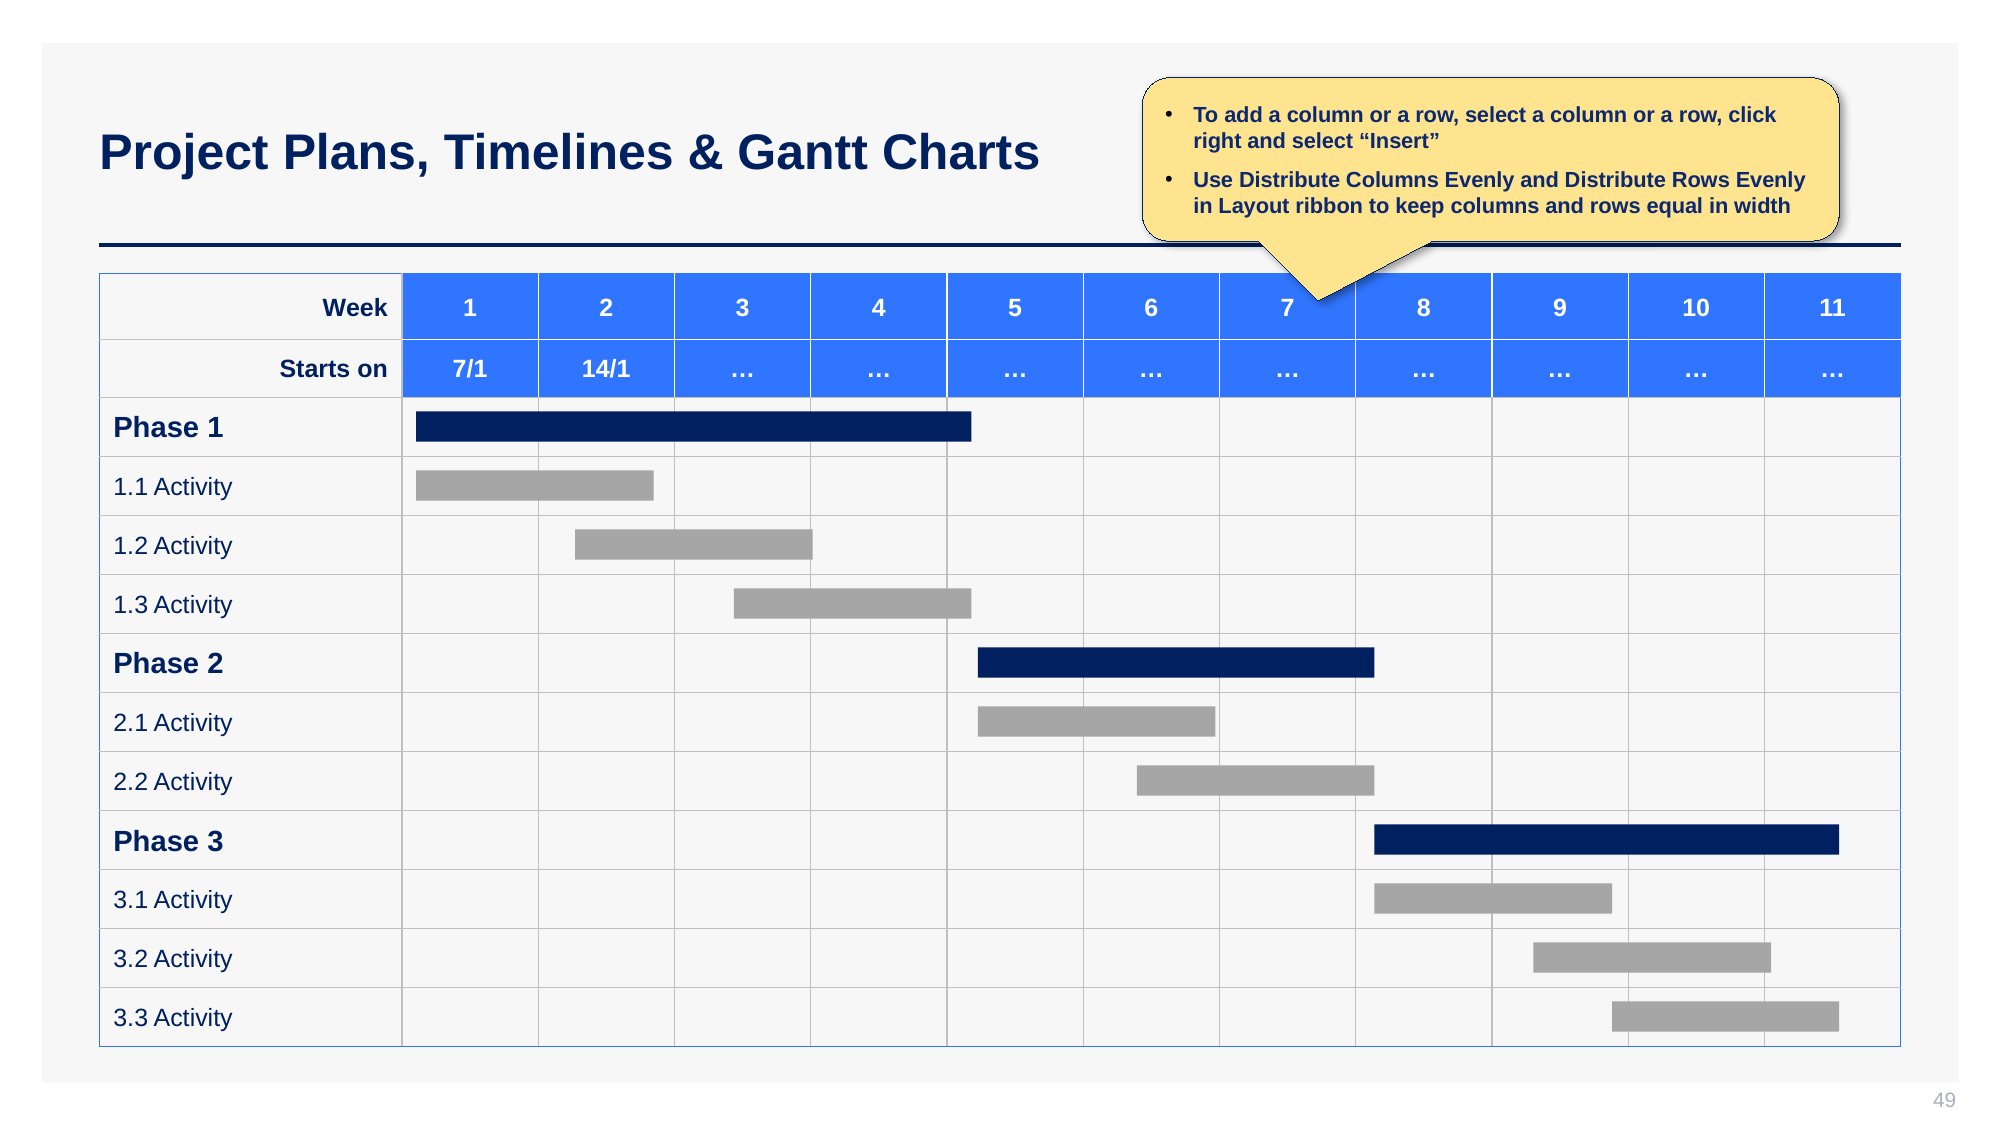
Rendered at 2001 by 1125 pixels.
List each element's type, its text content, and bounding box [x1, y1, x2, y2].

table_cell [675, 870, 810, 928]
table_cell [1493, 929, 1628, 987]
table_cell [811, 457, 946, 515]
table_cell [403, 575, 538, 633]
table_cell [1493, 634, 1628, 692]
table_cell … [1629, 340, 1764, 397]
table_cell 3.1 Activity [100, 870, 401, 928]
table_cell 3.3 Activity [100, 988, 401, 1046]
table_cell [675, 516, 810, 529]
table_cell 1.1 Activity [100, 457, 401, 515]
table_cell [1356, 693, 1491, 751]
table_cell [1084, 929, 1219, 987]
table_cell [948, 457, 1083, 515]
table_cell [1493, 457, 1628, 515]
table_cell [948, 988, 1083, 1046]
table_cell [1356, 988, 1491, 1046]
table_cell [675, 560, 810, 574]
table_cell [1493, 693, 1628, 751]
table_cell … [1493, 340, 1628, 397]
table_cell [1084, 398, 1219, 456]
table_cell [403, 693, 538, 751]
table_cell [1220, 811, 1355, 869]
table_cell [675, 575, 810, 633]
table_cell [1220, 457, 1355, 515]
table_header 6 [1084, 274, 1219, 339]
table_cell Phase 2 [100, 634, 401, 692]
table_cell [539, 870, 674, 928]
text_box [1374, 883, 1613, 914]
table_cell [403, 516, 538, 574]
table_cell [948, 634, 1083, 692]
table_cell [675, 442, 810, 456]
table_cell 3.2 Activity [100, 929, 401, 987]
table_cell [811, 575, 946, 588]
table_cell [811, 619, 946, 633]
table_cell [1765, 811, 1900, 869]
table_cell [1084, 693, 1219, 751]
table_cell [811, 398, 946, 411]
table_cell [1084, 457, 1219, 515]
table_cell [403, 752, 538, 810]
table_cell [1356, 870, 1491, 928]
table_cell [1084, 752, 1219, 810]
table_cell [948, 811, 1083, 869]
table_cell [539, 811, 674, 869]
table_cell [811, 693, 946, 751]
text_box [977, 706, 1216, 737]
table_cell [403, 457, 538, 515]
table_cell [675, 693, 810, 751]
table_cell [1356, 752, 1491, 810]
table_cell [811, 516, 946, 574]
table_cell … [1765, 340, 1900, 397]
table_cell [1356, 929, 1491, 987]
table_cell [811, 870, 946, 928]
table_cell [539, 457, 674, 515]
table_cell Starts on [100, 340, 401, 397]
table_cell [539, 929, 674, 987]
table_cell [811, 988, 946, 1046]
table_cell [539, 398, 674, 411]
table_cell 7/1 [403, 340, 538, 397]
table_cell Phase 3 [100, 811, 401, 869]
table_cell … [675, 340, 810, 397]
table_cell [1084, 870, 1219, 928]
table_cell [675, 752, 810, 810]
table_cell [948, 929, 1083, 987]
table_cell [1493, 870, 1628, 928]
table_cell … [1084, 340, 1219, 397]
text_box [1612, 1001, 1840, 1032]
table_cell [1084, 988, 1219, 1046]
table_cell [811, 634, 946, 692]
table_cell 2.2 Activity [100, 752, 401, 810]
table_cell [1356, 811, 1491, 869]
table_cell [1629, 988, 1764, 1001]
text_box [977, 647, 1375, 678]
table_cell [1356, 457, 1491, 515]
text_box To add a column or a row, select a column or a row, click right and select “Insert” Use Distribute Columns Evenly and Distribute Rows Evenly in Layout ribbon to keep columns and rows equal in width [1142, 77, 1840, 301]
table_cell [1220, 693, 1355, 751]
table_cell [948, 693, 1083, 751]
table_cell [1765, 575, 1900, 633]
table_cell [948, 398, 1083, 456]
table_cell [811, 752, 946, 810]
table_cell [675, 929, 810, 987]
text_box [1374, 824, 1840, 855]
table_cell [403, 988, 538, 1046]
table_cell [1629, 575, 1764, 633]
table_cell … [1220, 340, 1355, 397]
table_cell [1629, 516, 1764, 574]
table_cell [539, 988, 674, 1046]
table_cell [539, 575, 674, 633]
table_cell [948, 752, 1083, 810]
table_cell [1765, 457, 1900, 515]
table_cell [1493, 988, 1628, 1046]
table_cell … [948, 340, 1083, 397]
table_header 2 [539, 274, 674, 339]
table_cell 1.2 Activity [100, 516, 401, 574]
table_cell [948, 575, 1083, 633]
table_header 9 [1493, 274, 1628, 339]
text_box [733, 588, 972, 619]
table_header 3 [675, 274, 810, 339]
table_cell [811, 811, 946, 869]
table_cell [1220, 752, 1355, 765]
table_cell [1629, 973, 1764, 987]
table_cell … [811, 340, 946, 397]
table_cell [1084, 634, 1219, 647]
table_header 10 [1629, 274, 1764, 339]
table_cell [1220, 929, 1355, 987]
table_cell [1629, 929, 1764, 942]
table_cell … [1356, 340, 1491, 397]
table_cell [811, 929, 946, 987]
table_cell [1765, 752, 1900, 810]
table_cell [675, 988, 810, 1046]
table_cell [1493, 811, 1628, 824]
table_cell [1765, 516, 1900, 574]
table_cell [1356, 516, 1491, 574]
table_cell [539, 516, 674, 574]
table_cell [1765, 398, 1900, 456]
table_header Week [100, 274, 401, 339]
table_cell [675, 634, 810, 692]
table_cell [948, 516, 1083, 574]
table_cell Phase 1 [100, 398, 401, 456]
table_cell [1356, 575, 1491, 633]
table_header 1 [403, 274, 538, 339]
table_cell [1220, 678, 1355, 692]
table_cell [1493, 516, 1628, 574]
table_cell [675, 811, 810, 869]
table_cell [1493, 752, 1628, 810]
table_cell [1765, 634, 1900, 692]
text_box [1136, 765, 1375, 796]
text_box [416, 411, 972, 442]
table_cell [811, 442, 946, 456]
table_cell [1629, 398, 1764, 456]
text_box [416, 470, 654, 501]
table_cell [1220, 796, 1355, 810]
table_header 11 [1765, 274, 1900, 339]
table_cell [1084, 516, 1219, 574]
table_cell [403, 929, 538, 987]
table_cell [1765, 870, 1900, 928]
table_cell [1629, 457, 1764, 515]
table_cell [675, 398, 810, 411]
table_cell [1220, 398, 1355, 456]
table_cell [1629, 634, 1764, 692]
table_cell [1493, 855, 1628, 869]
table_cell [948, 870, 1083, 928]
text_box [1533, 942, 1772, 973]
table_cell [1356, 634, 1491, 692]
table_cell [1629, 693, 1764, 751]
table_cell [1629, 811, 1764, 824]
table_cell [403, 634, 538, 692]
table_cell [1629, 855, 1764, 869]
table_header 5 [948, 274, 1083, 339]
table_cell [403, 870, 538, 928]
title Project Plans, Timelines & Gantt Charts [84, 59, 1901, 239]
table_cell [1493, 398, 1628, 456]
table_cell [539, 634, 674, 692]
text_box [575, 529, 813, 560]
table_cell [539, 442, 674, 456]
table_cell 14/1 [539, 340, 674, 397]
table_cell [1084, 811, 1219, 869]
table_header 7 [1220, 274, 1355, 339]
table_header 8 [1356, 274, 1491, 339]
table_cell [1084, 678, 1219, 692]
table_cell [1084, 575, 1219, 633]
table_cell [1629, 870, 1764, 928]
table_cell [675, 457, 810, 515]
table_header 4 [811, 274, 946, 339]
table_cell [403, 811, 538, 869]
table_cell [1220, 988, 1355, 1046]
table_cell [1356, 398, 1491, 456]
table_cell [1220, 575, 1355, 633]
table_cell [1220, 634, 1355, 647]
table_cell 2.1 Activity [100, 693, 401, 751]
table_cell [403, 398, 538, 456]
table_cell [1765, 693, 1900, 751]
slide_number 49 [1506, 1088, 1957, 1119]
table_cell [1493, 575, 1628, 633]
table_cell [539, 752, 674, 810]
table_cell [1629, 1032, 1764, 1046]
table_cell [1629, 752, 1764, 810]
table_cell 1.3 Activity [100, 575, 401, 633]
table_cell [1765, 988, 1900, 1046]
table_cell [1220, 516, 1355, 574]
table_cell [539, 693, 674, 751]
table_cell [1220, 870, 1355, 928]
table_cell [1765, 929, 1900, 987]
